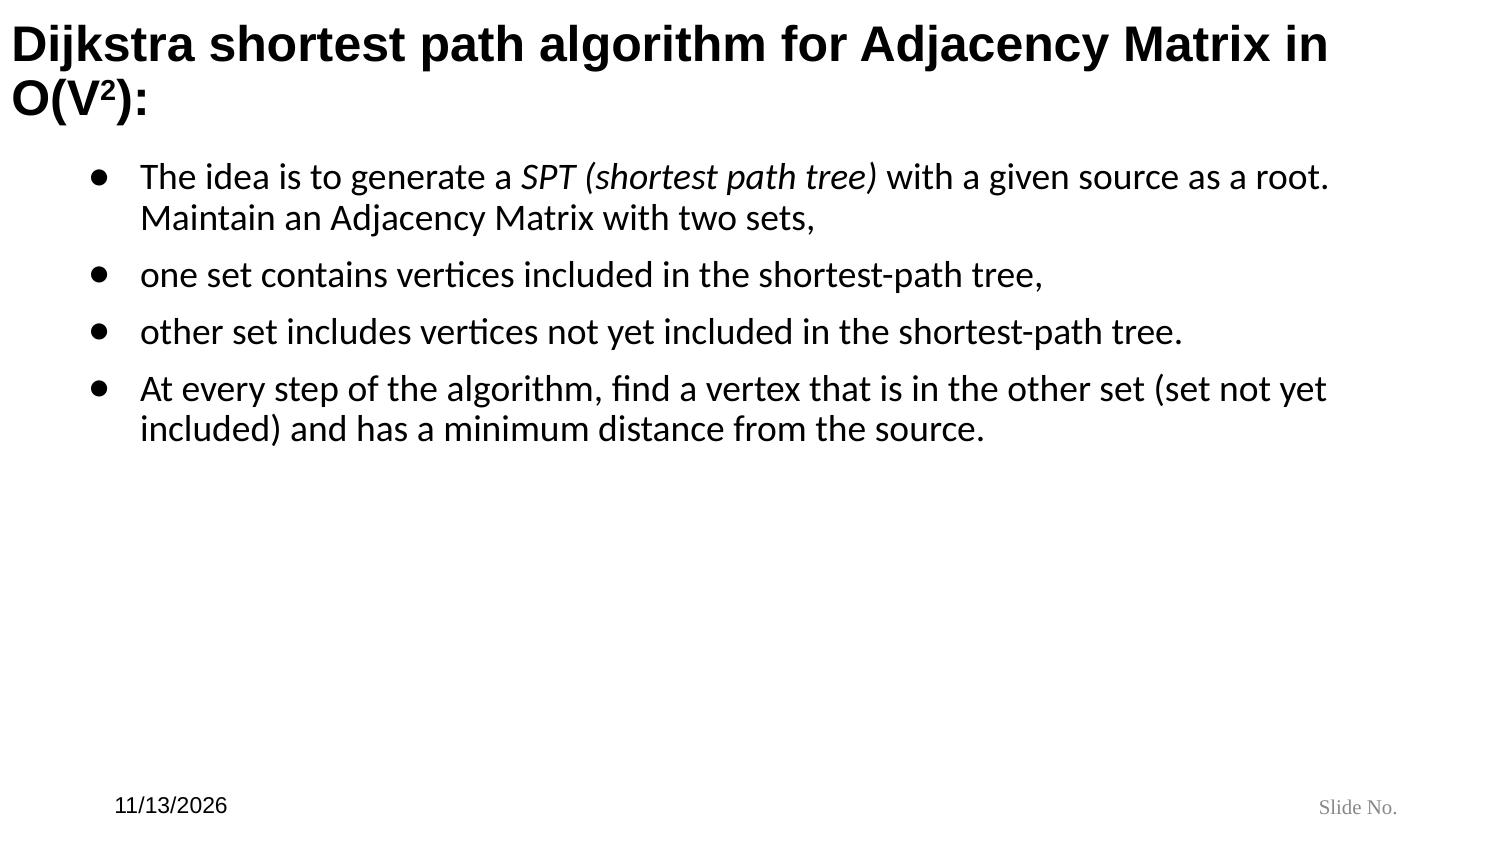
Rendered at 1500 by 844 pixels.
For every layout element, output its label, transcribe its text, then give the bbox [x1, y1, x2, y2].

title Dijkstra shortest path algorithm for Adjacency Matrix in O(V2): [0, 0, 1477, 162]
text_box Slide No. [1307, 782, 1477, 827]
list The idea is to generate a SPT (shortest path tree) with a given source as a root. Maintain an Adjacency Matrix with two sets, one set contains vertices included in the shortest-path tree, other set includes vertices not yet included in the shortest-path tree. At every step of the algorithm, find a vertex that is in the other set (set not yet included) and has a minimum distance from the source. [53, 151, 1452, 783]
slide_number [103, 782, 441, 827]
